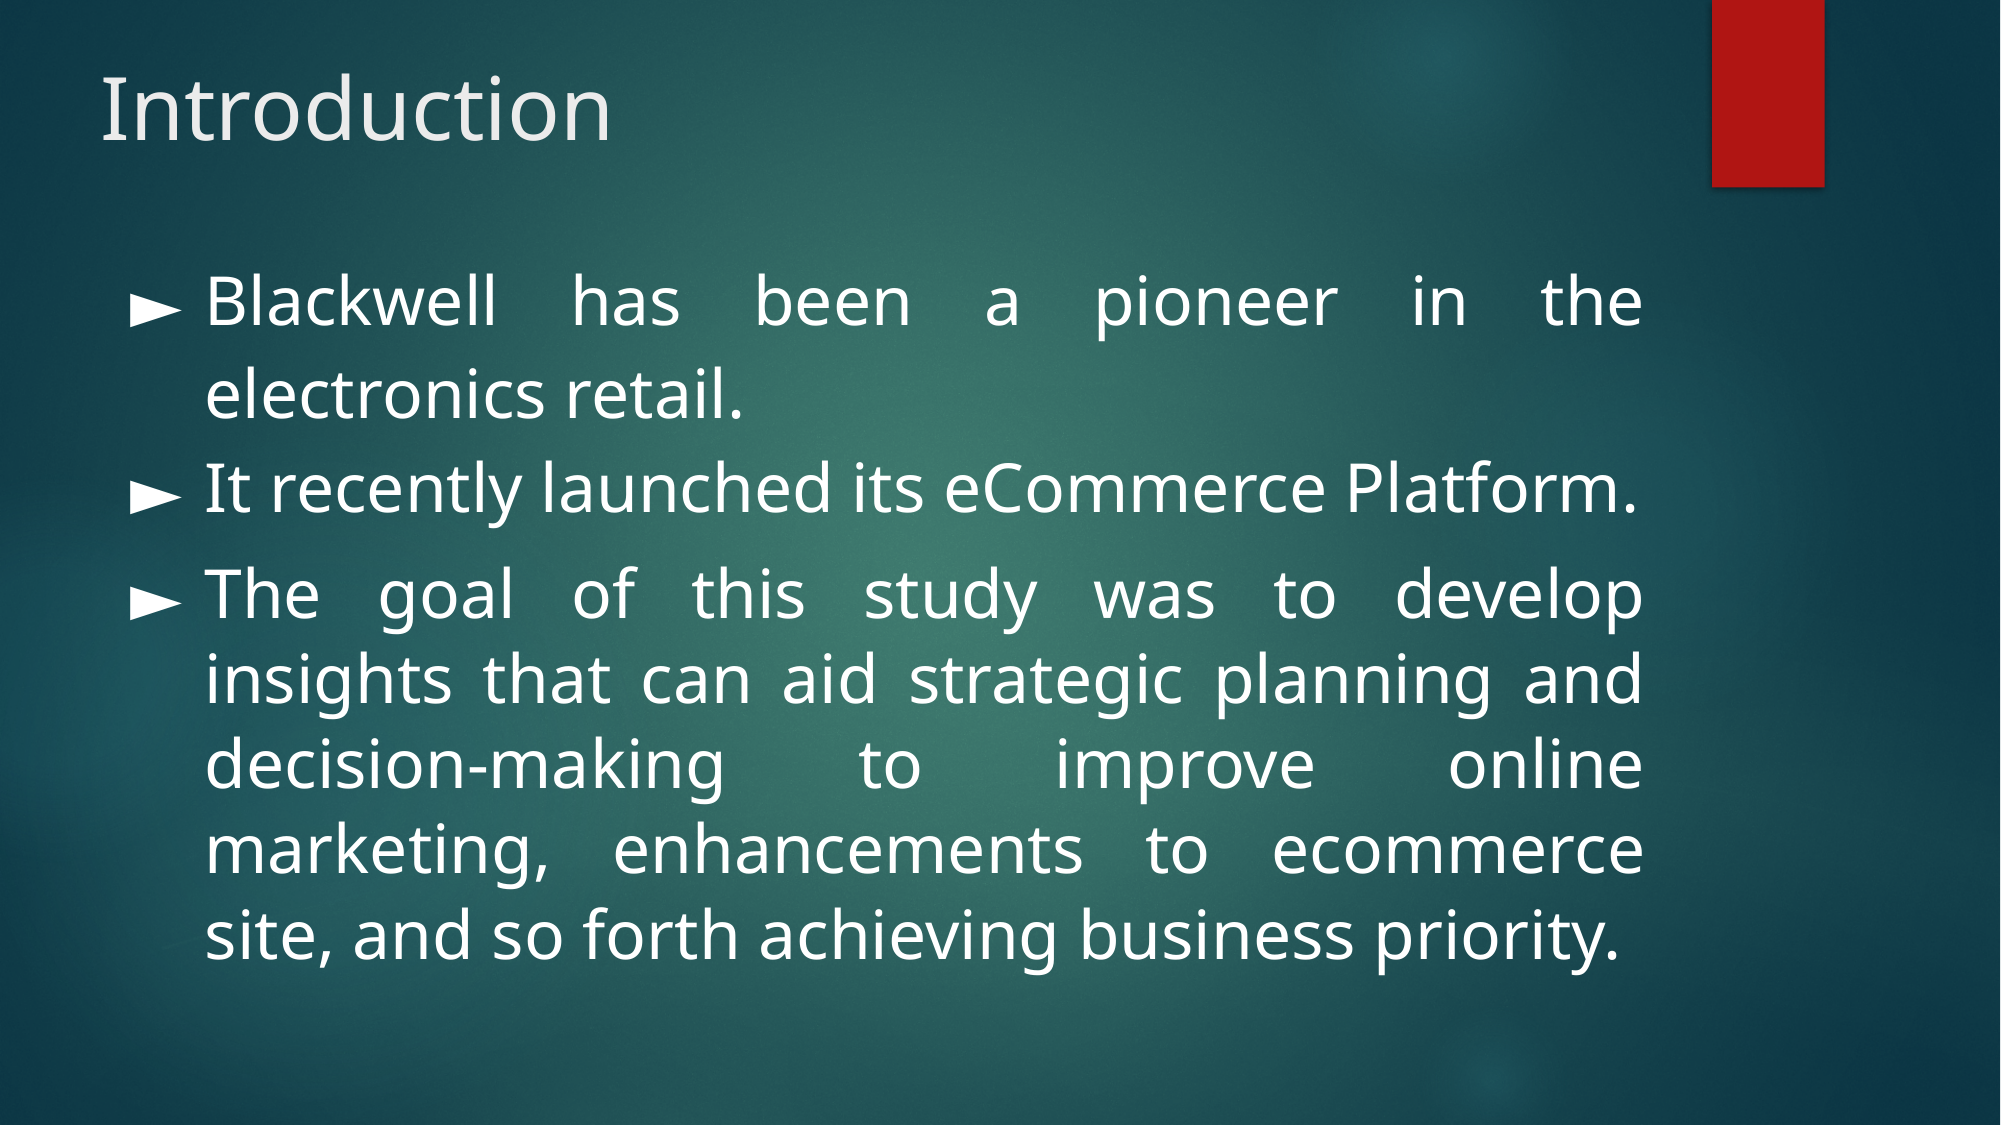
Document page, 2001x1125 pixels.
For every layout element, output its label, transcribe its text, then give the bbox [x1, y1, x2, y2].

picture [0, 0, 2001, 1125]
text_box Introduction [85, 38, 644, 174]
list Blackwell has been a pioneer in the electronics retail. It recently launched its eCommerce Platform. The goal of this study was to develop insights that can aid strategic planning and decision-making to improve online marketing, enhancements to ecommerce site, and so forth achieving business priority. [108, 237, 1662, 990]
